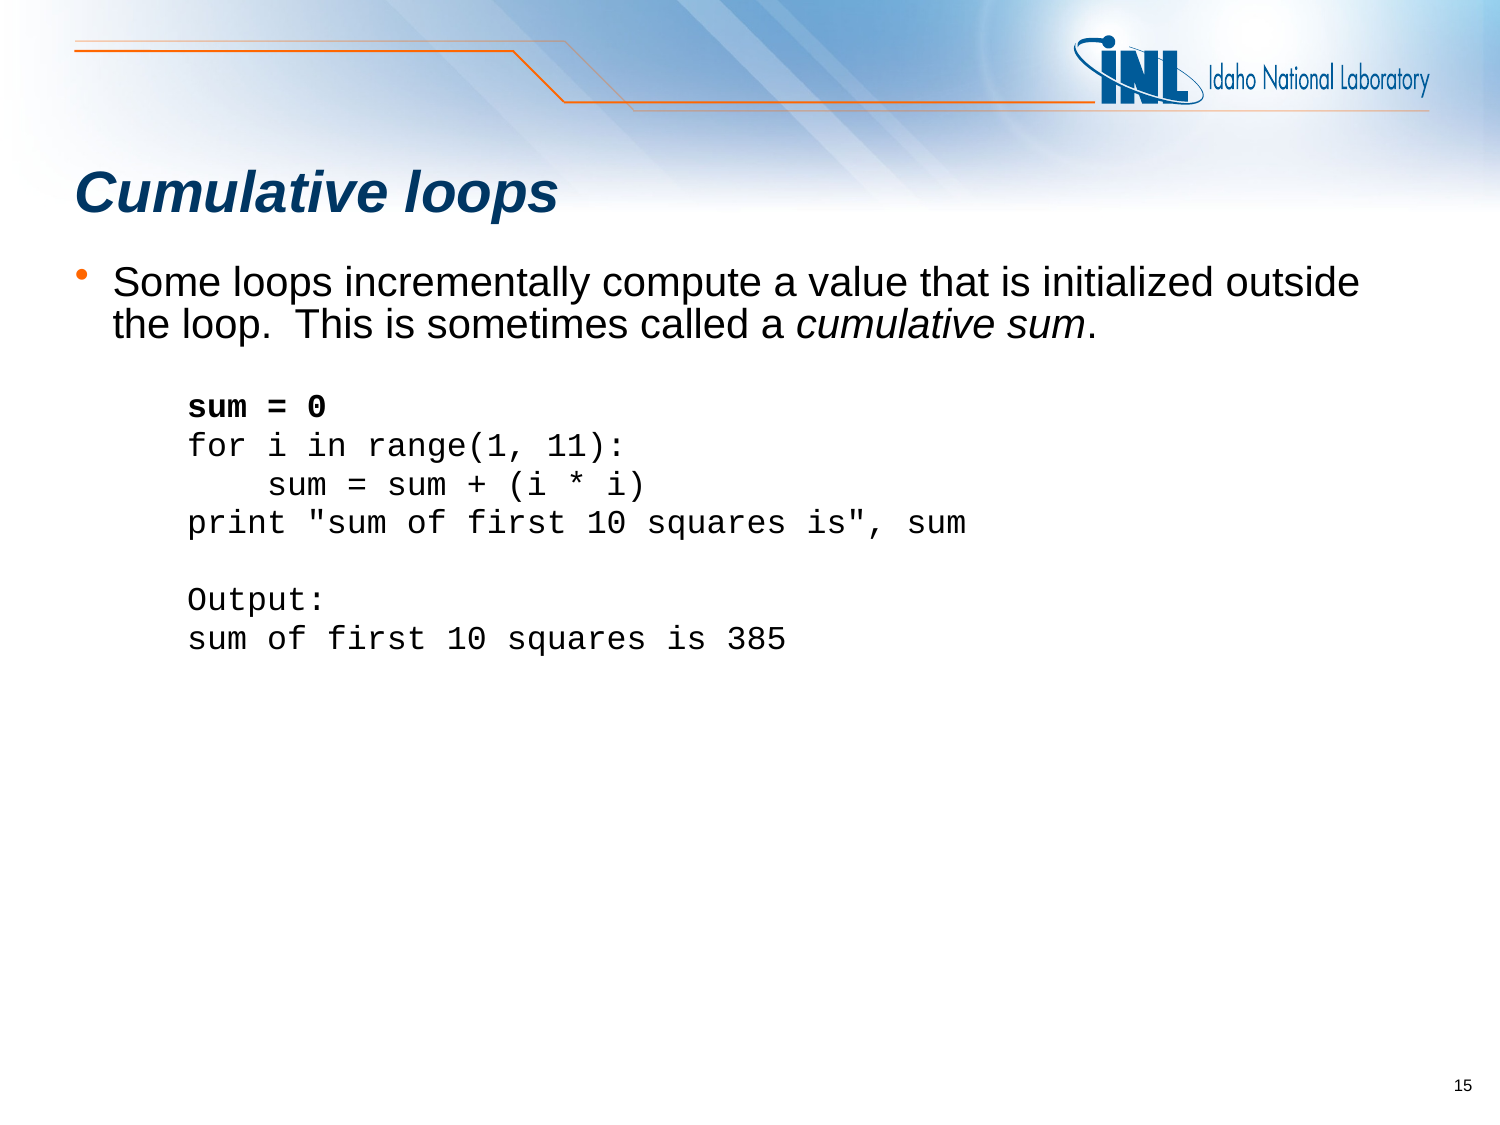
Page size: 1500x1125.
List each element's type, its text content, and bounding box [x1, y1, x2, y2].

title Cumulative loops [74, 164, 1426, 225]
list Some loops incrementally compute a value that is initialized outside the loop. This is sometimes called a cumulative sum. sum = 0 for i in range(1, 11): sum = sum + (i * i) print "sum of first 10 squares is", sum Output: sum of first 10 squares is 385 [74, 261, 1426, 1005]
slide_number 15 [1429, 1074, 1473, 1096]
picture [0, 0, 1500, 1125]
